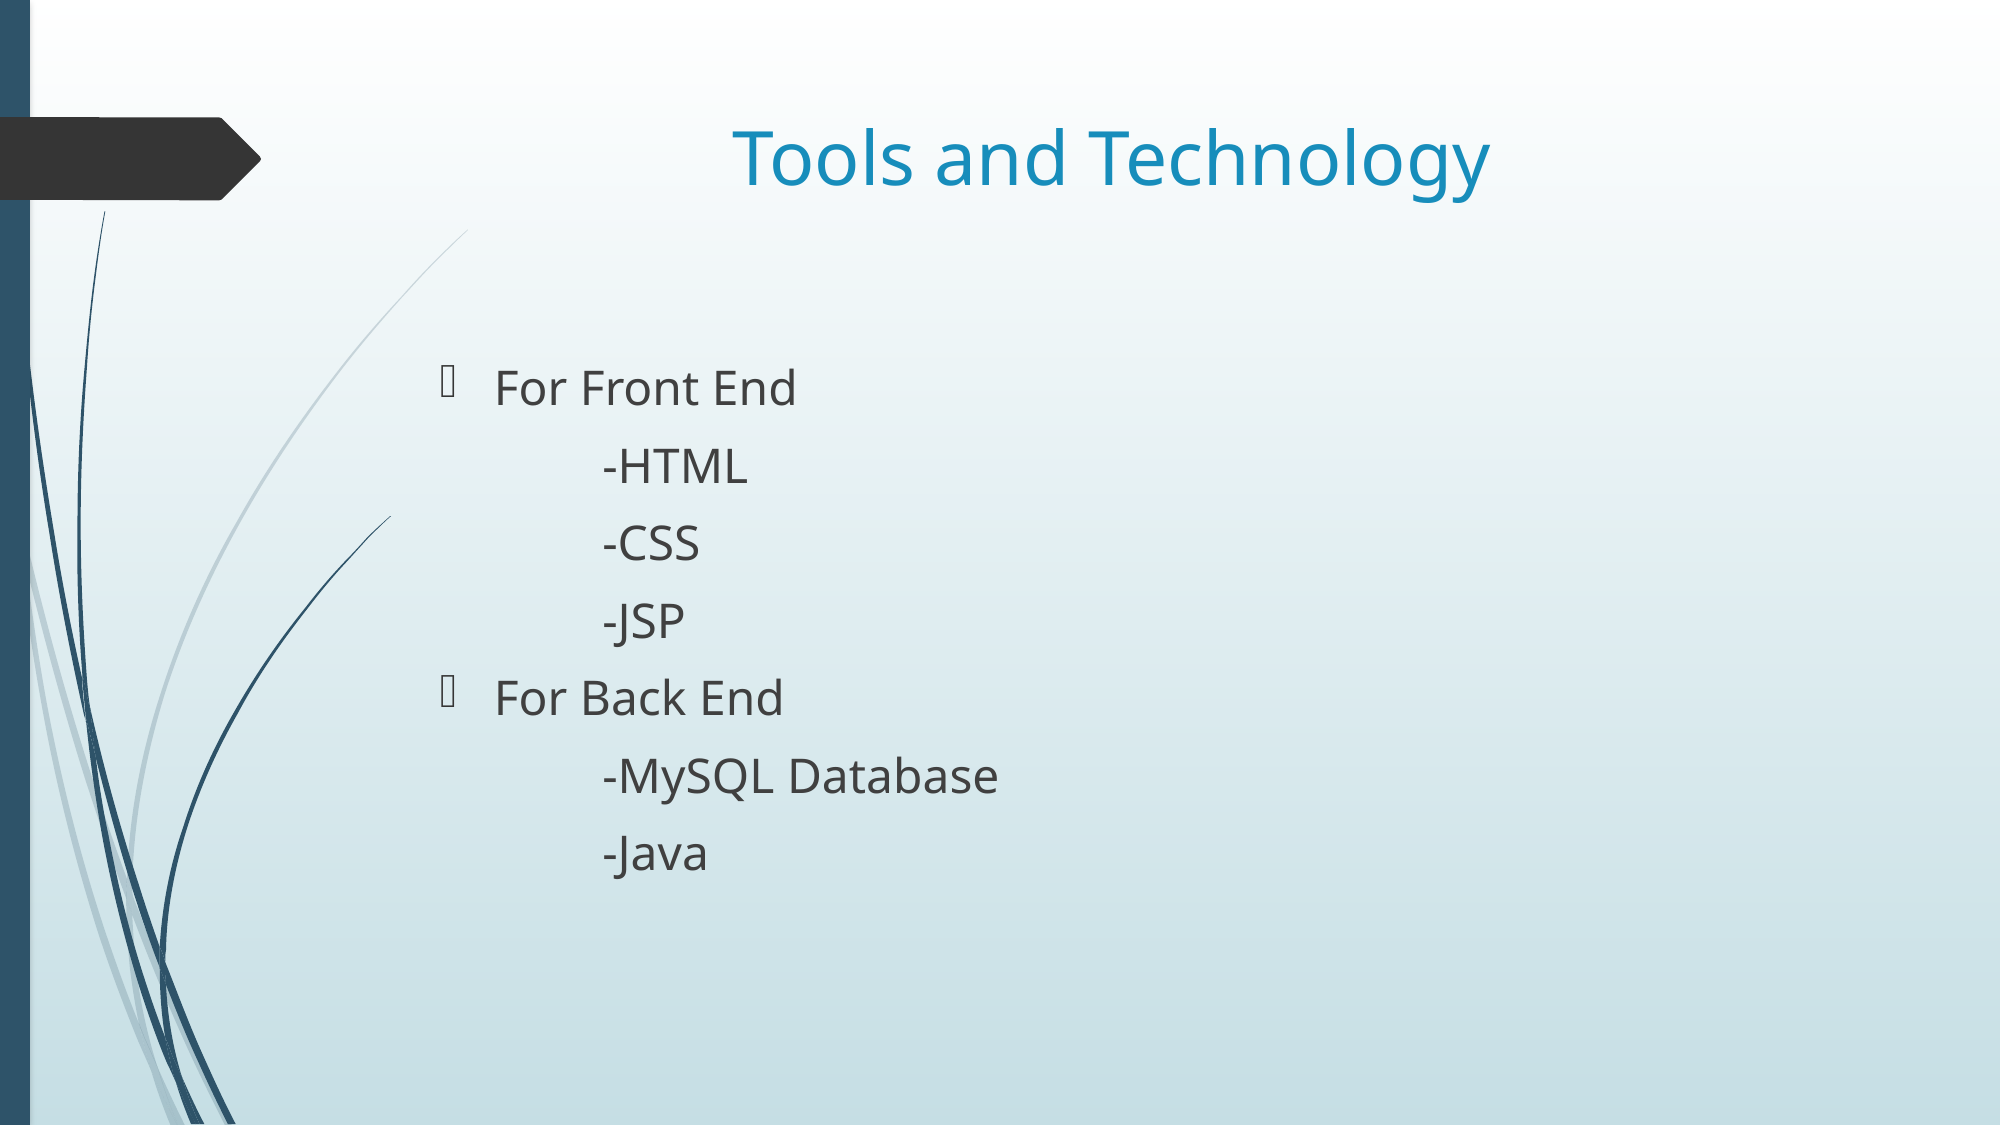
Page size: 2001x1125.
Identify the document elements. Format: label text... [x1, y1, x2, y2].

title Tools and Technology [425, 102, 1888, 313]
list For Front End -HTML -CSS -JSP For Back End -MySQL Database -Java [424, 350, 1888, 970]
